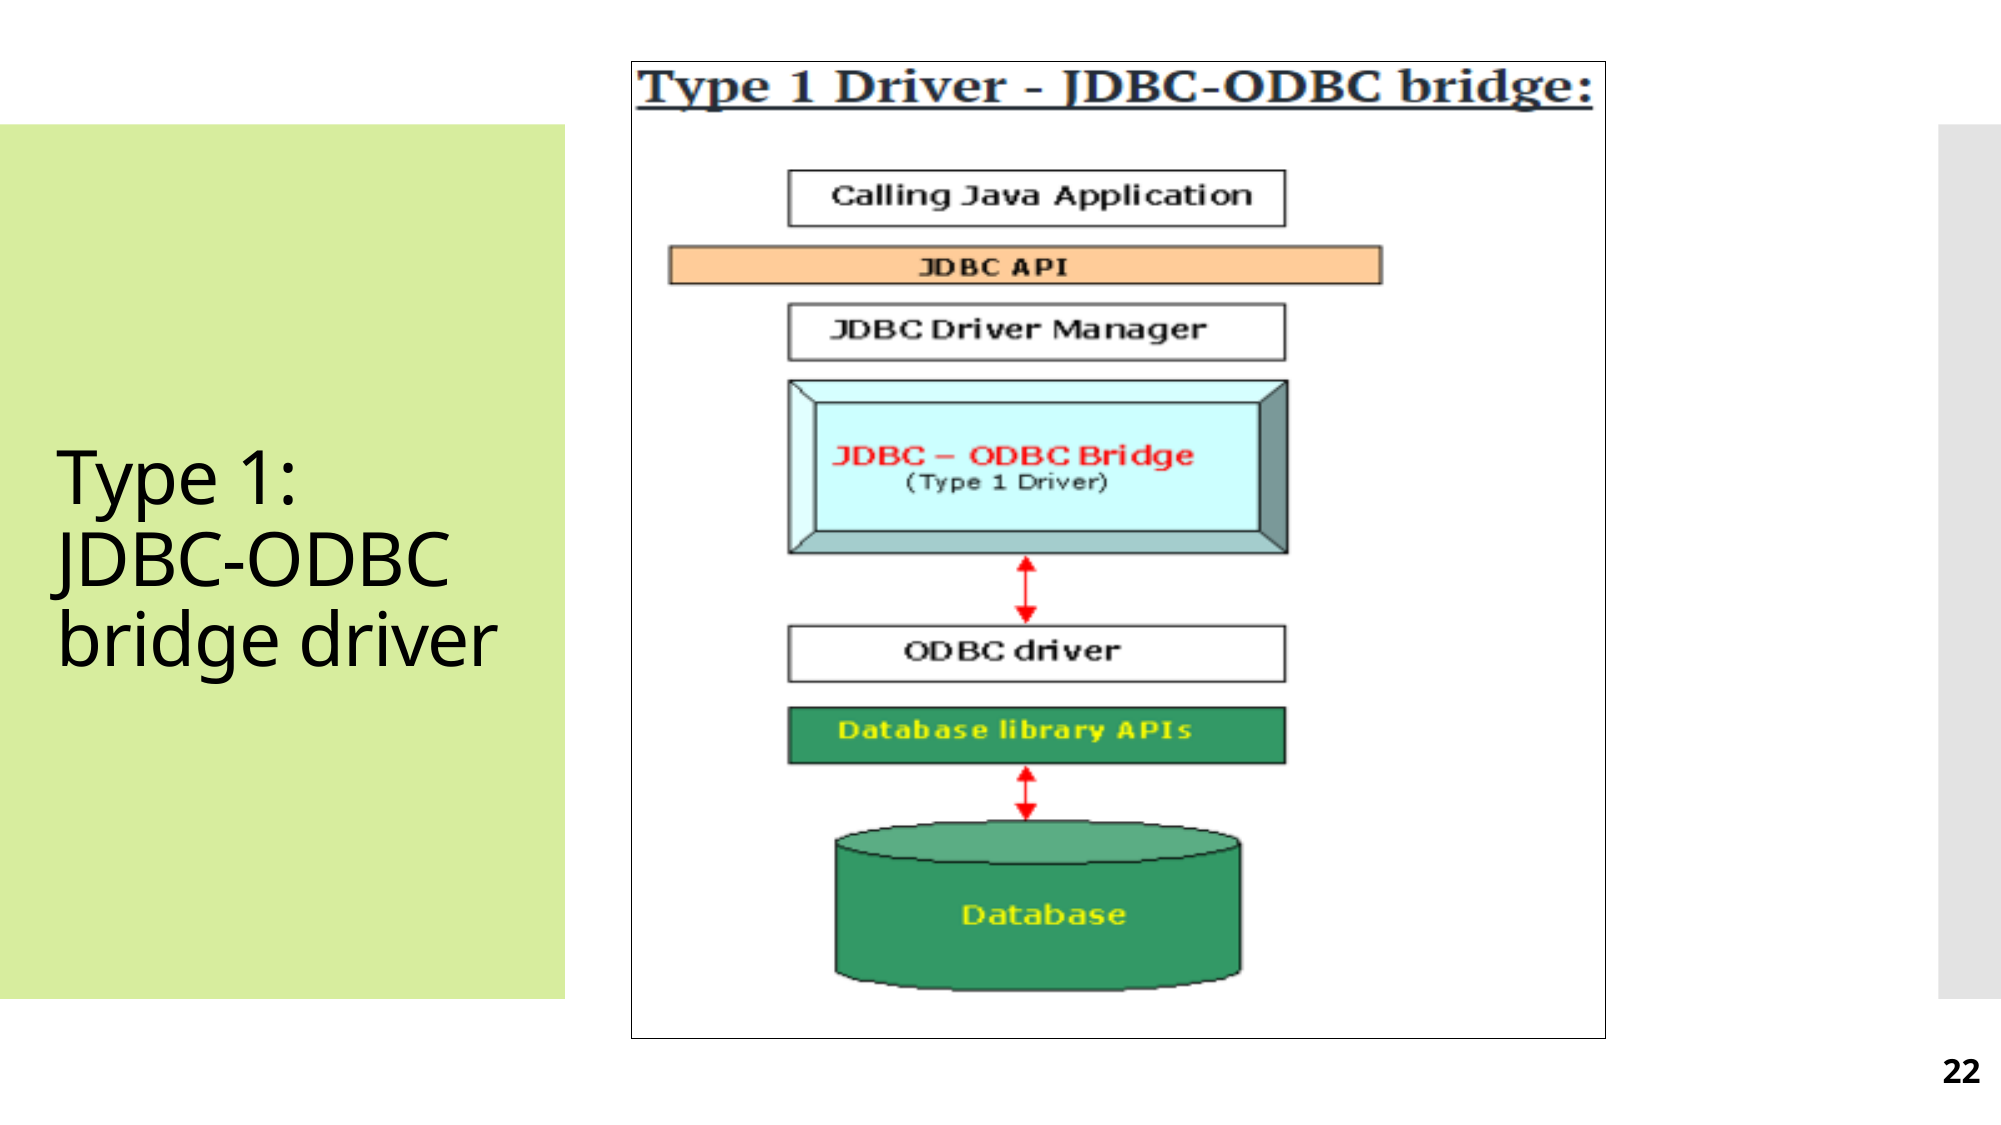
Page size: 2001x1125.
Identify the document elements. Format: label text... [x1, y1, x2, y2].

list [630, 60, 1606, 1039]
slide_number 22 [1744, 1042, 1996, 1103]
title Type 1: JDBC-ODBC bridge driver [41, 184, 543, 940]
